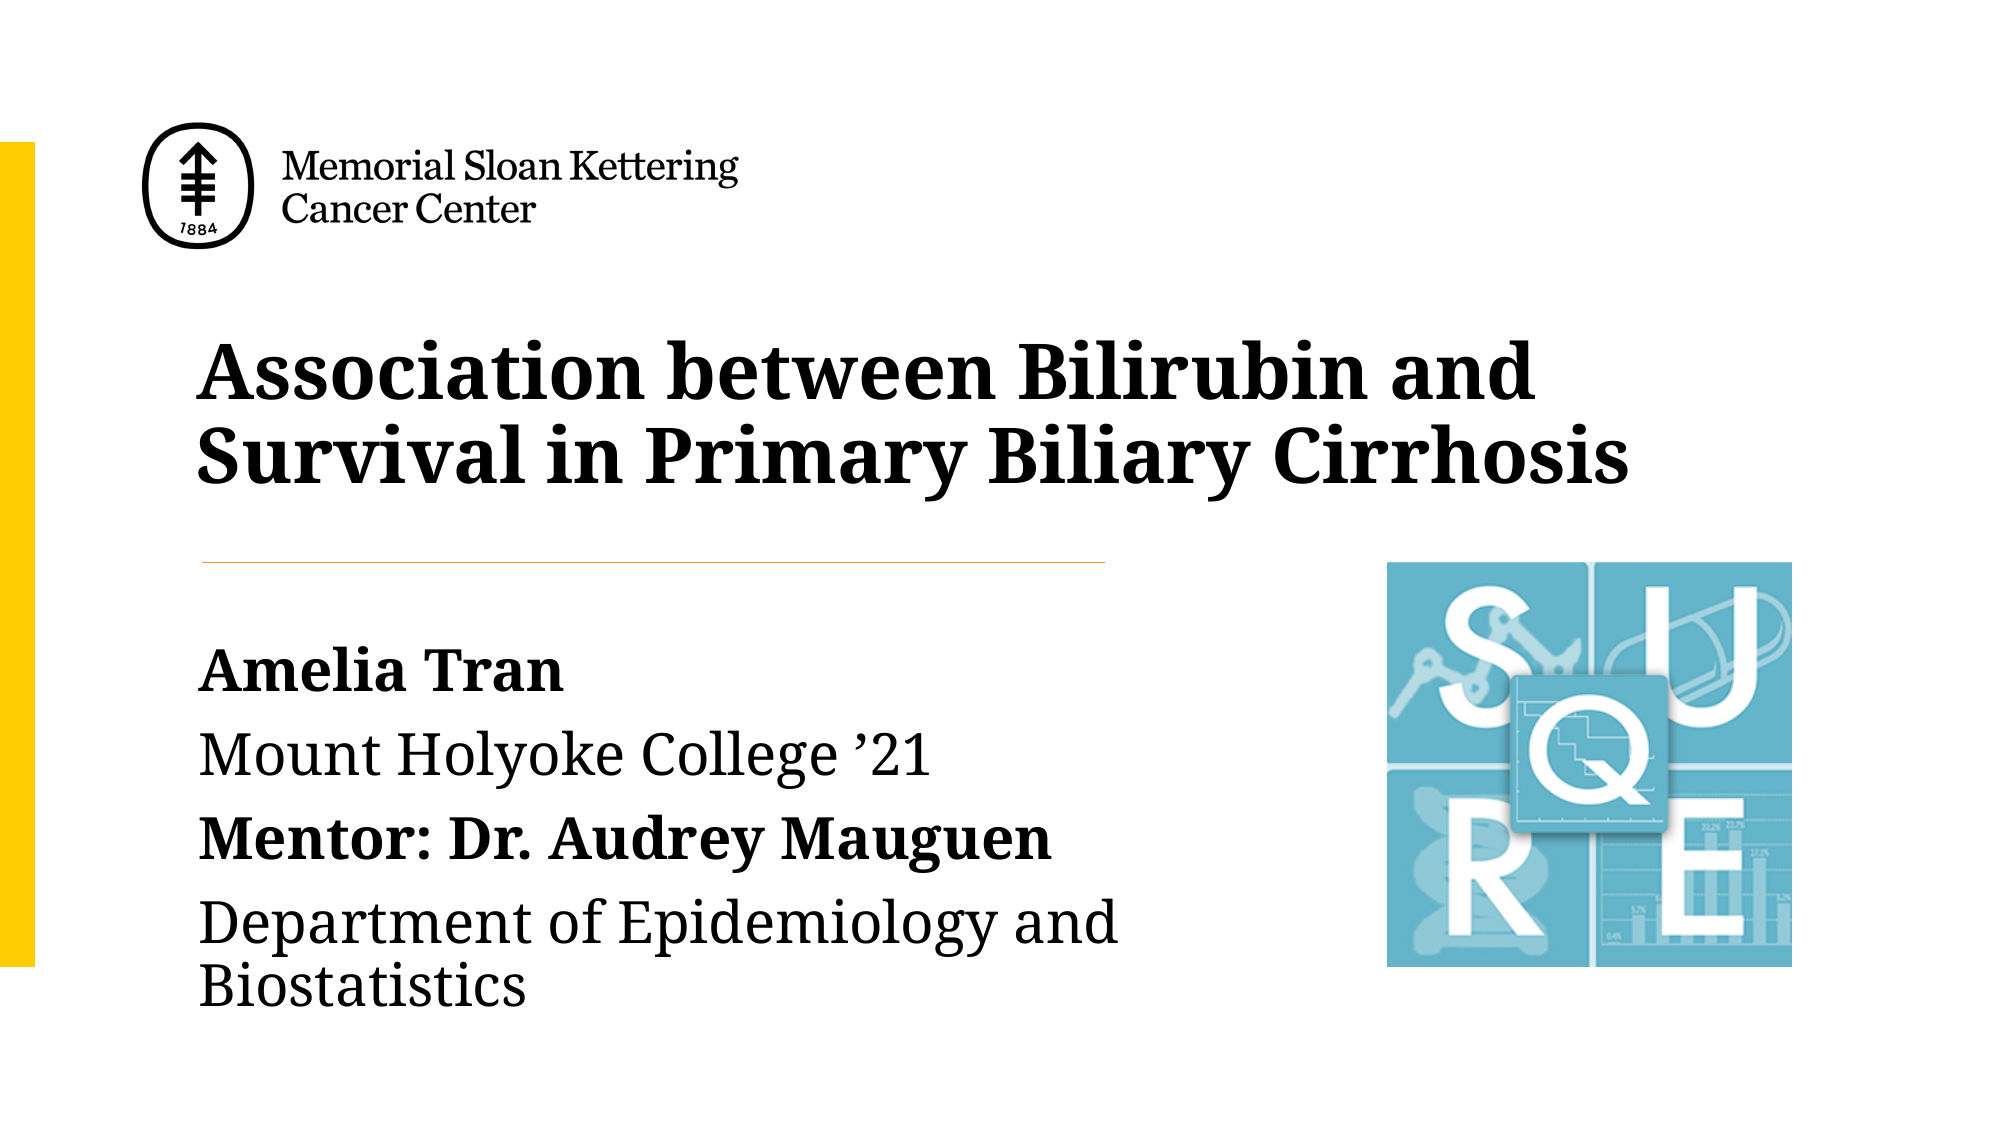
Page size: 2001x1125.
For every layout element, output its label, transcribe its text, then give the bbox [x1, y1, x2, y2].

picture [130, 110, 743, 253]
title Association between Bilirubin and Survival in Primary Biliary Cirrhosis [181, 235, 1682, 508]
picture [0, 142, 35, 967]
subtitle Amelia Tran Mount Holyoke College ’21 Mentor: Dr. Audrey Mauguen Department of Epidemiology and Biostatistics [183, 633, 1302, 1016]
picture [1387, 562, 1792, 967]
